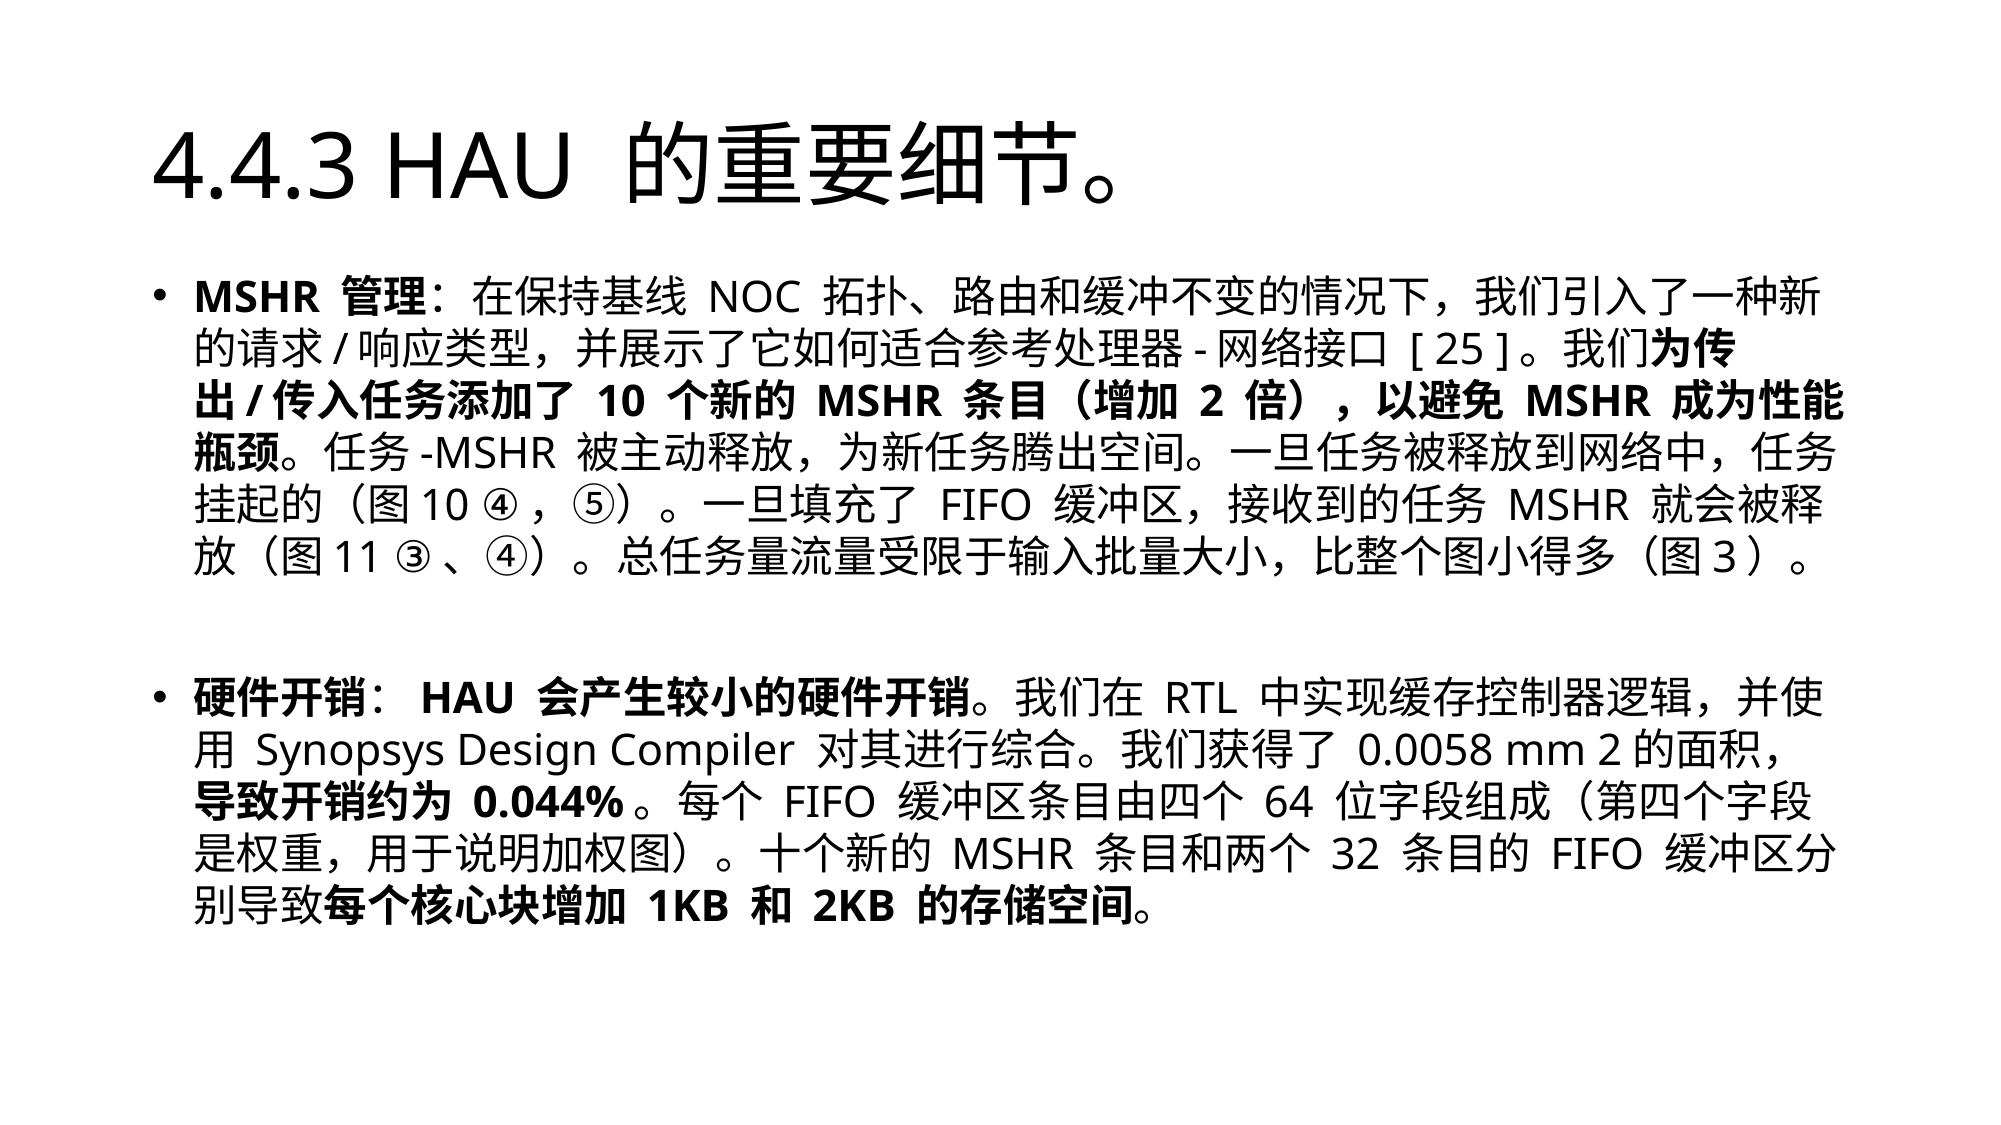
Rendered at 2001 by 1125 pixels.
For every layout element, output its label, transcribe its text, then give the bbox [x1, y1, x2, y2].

list MSHR 管理：在保持基线 NOC 拓扑、路由和缓冲不变的情况下，我们引入了一种新的请求/响应类型，并展示了它如何适合参考处理器-网络接口 [ 25 ]。我们为传出/传入任务添加了 10 个新的 MSHR 条目（增加 2 倍），以避免 MSHR 成为性能瓶颈。任务-MSHR 被主动释放，为新任务腾出空间。一旦任务被释放到网络中，任务挂起的（图10 ④，⑤）。一旦填充了 FIFO 缓冲区，接收到的任务 MSHR 就会被释放（图11 ③、④）。总任务量流量受限于输入批量大小，比整个图小得多（图3）。 硬件开销：HAU 会产生较小的硬件开销。我们在 RTL 中实现缓存控制器逻辑，并使用 Synopsys Design Compiler 对其进行综合。我们获得了 0.0058 mm 2的面积，导致开销约为 0.044%。每个 FIFO 缓冲区条目由四个 64 位字段组成（第四个字段是权重，用于说明加权图）。十个新的 MSHR 条目和两个 32 条目的 FIFO 缓冲区分别导致每个核心块增加 1KB 和 2KB 的存储空间。 [137, 261, 1863, 975]
title 4.4.3 HAU 的重要细节。 [137, 59, 1145, 261]
